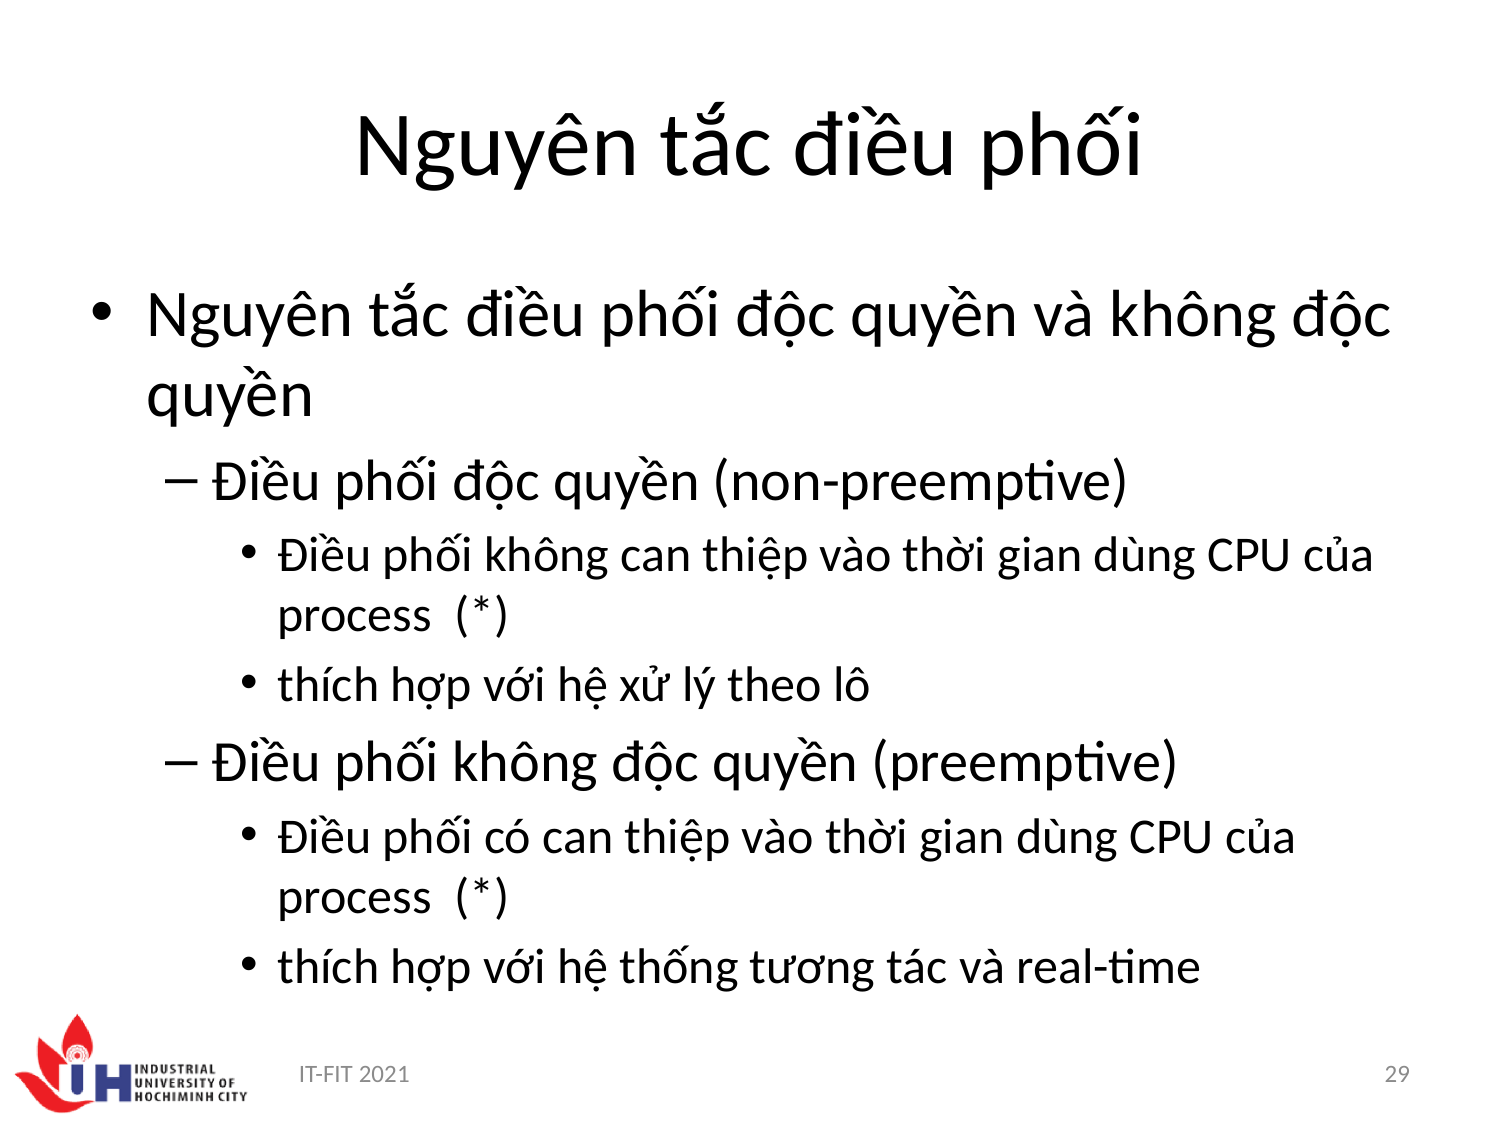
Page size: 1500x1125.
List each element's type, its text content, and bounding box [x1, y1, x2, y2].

slide_number IT-FIT 2021 [75, 1042, 425, 1103]
picture [11, 1012, 250, 1115]
title Nguyên tắc điều phối [75, 45, 1425, 233]
list Nguyên tắc điều phối độc quyền và không độc quyền Điều phối độc quyền (non-preemptive) Điều phối không can thiệp vào thời gian dùng CPU của process (*) thích hợp với hệ xử lý theo lô Điều phối không độc quyền (preemptive) Điều phối có can thiệp vào thời gian dùng CPU của process (*) thích hợp với hệ thống tương tác và real-time [75, 262, 1425, 1005]
slide_number 29 [1074, 1042, 1425, 1103]
